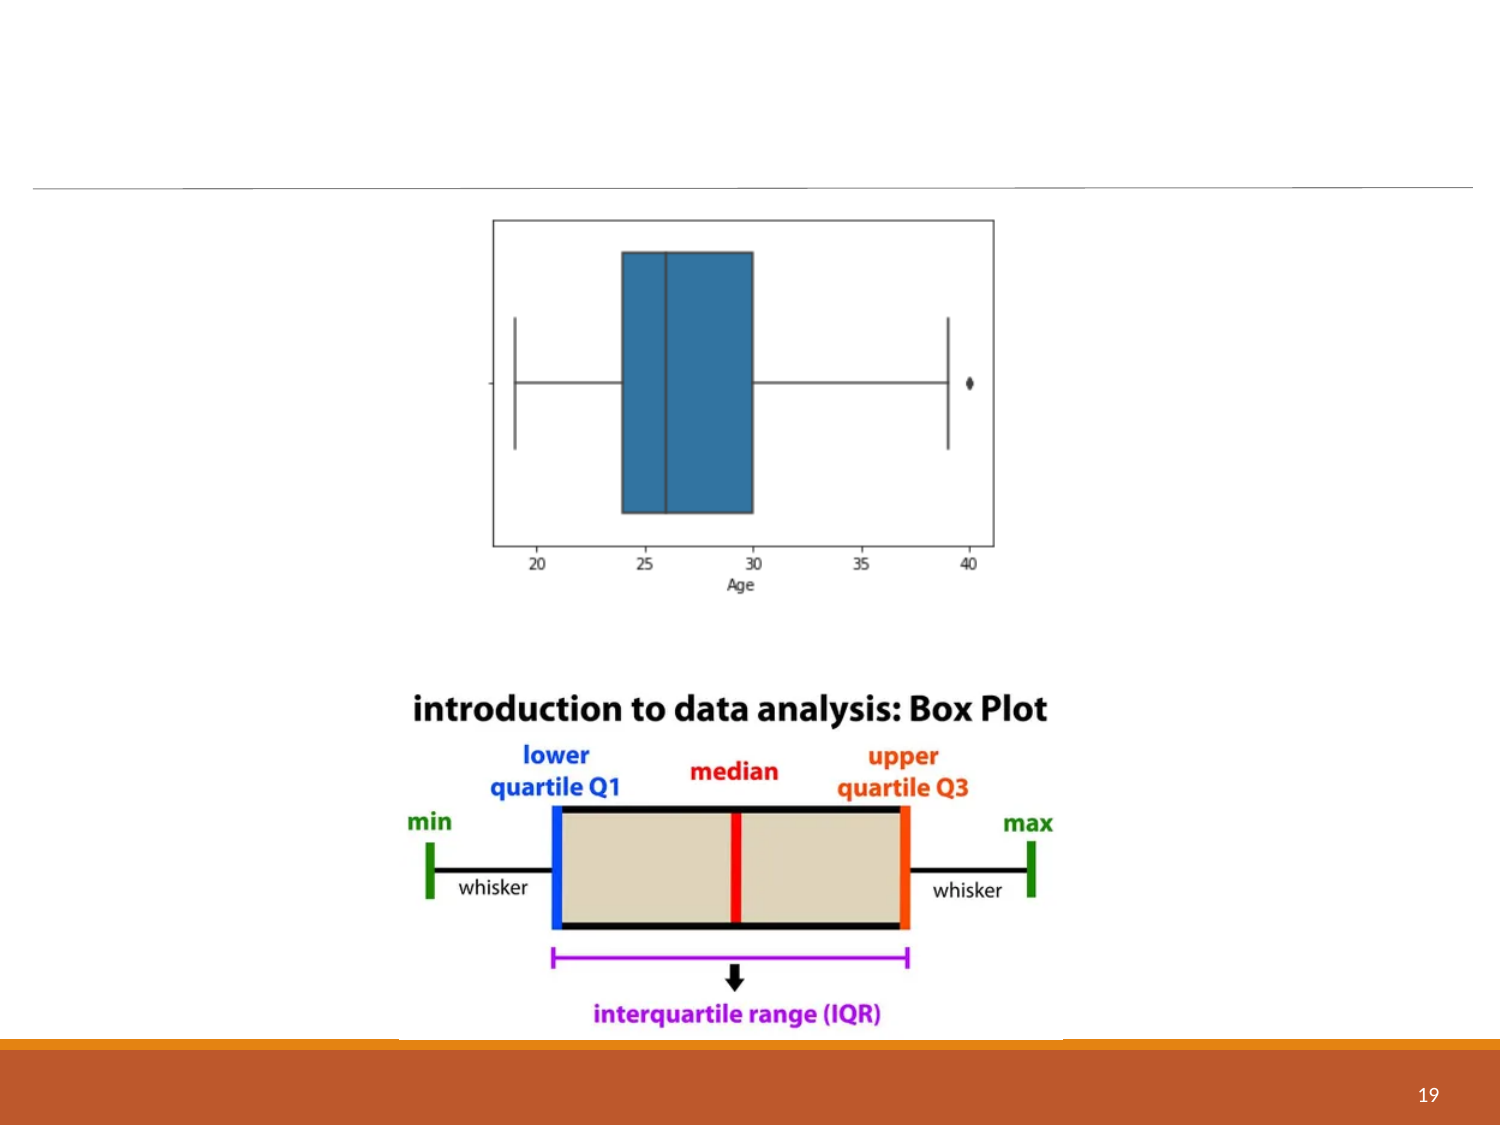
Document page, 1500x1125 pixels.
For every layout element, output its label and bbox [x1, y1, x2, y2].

picture [399, 674, 1063, 1040]
list [461, 199, 1101, 618]
